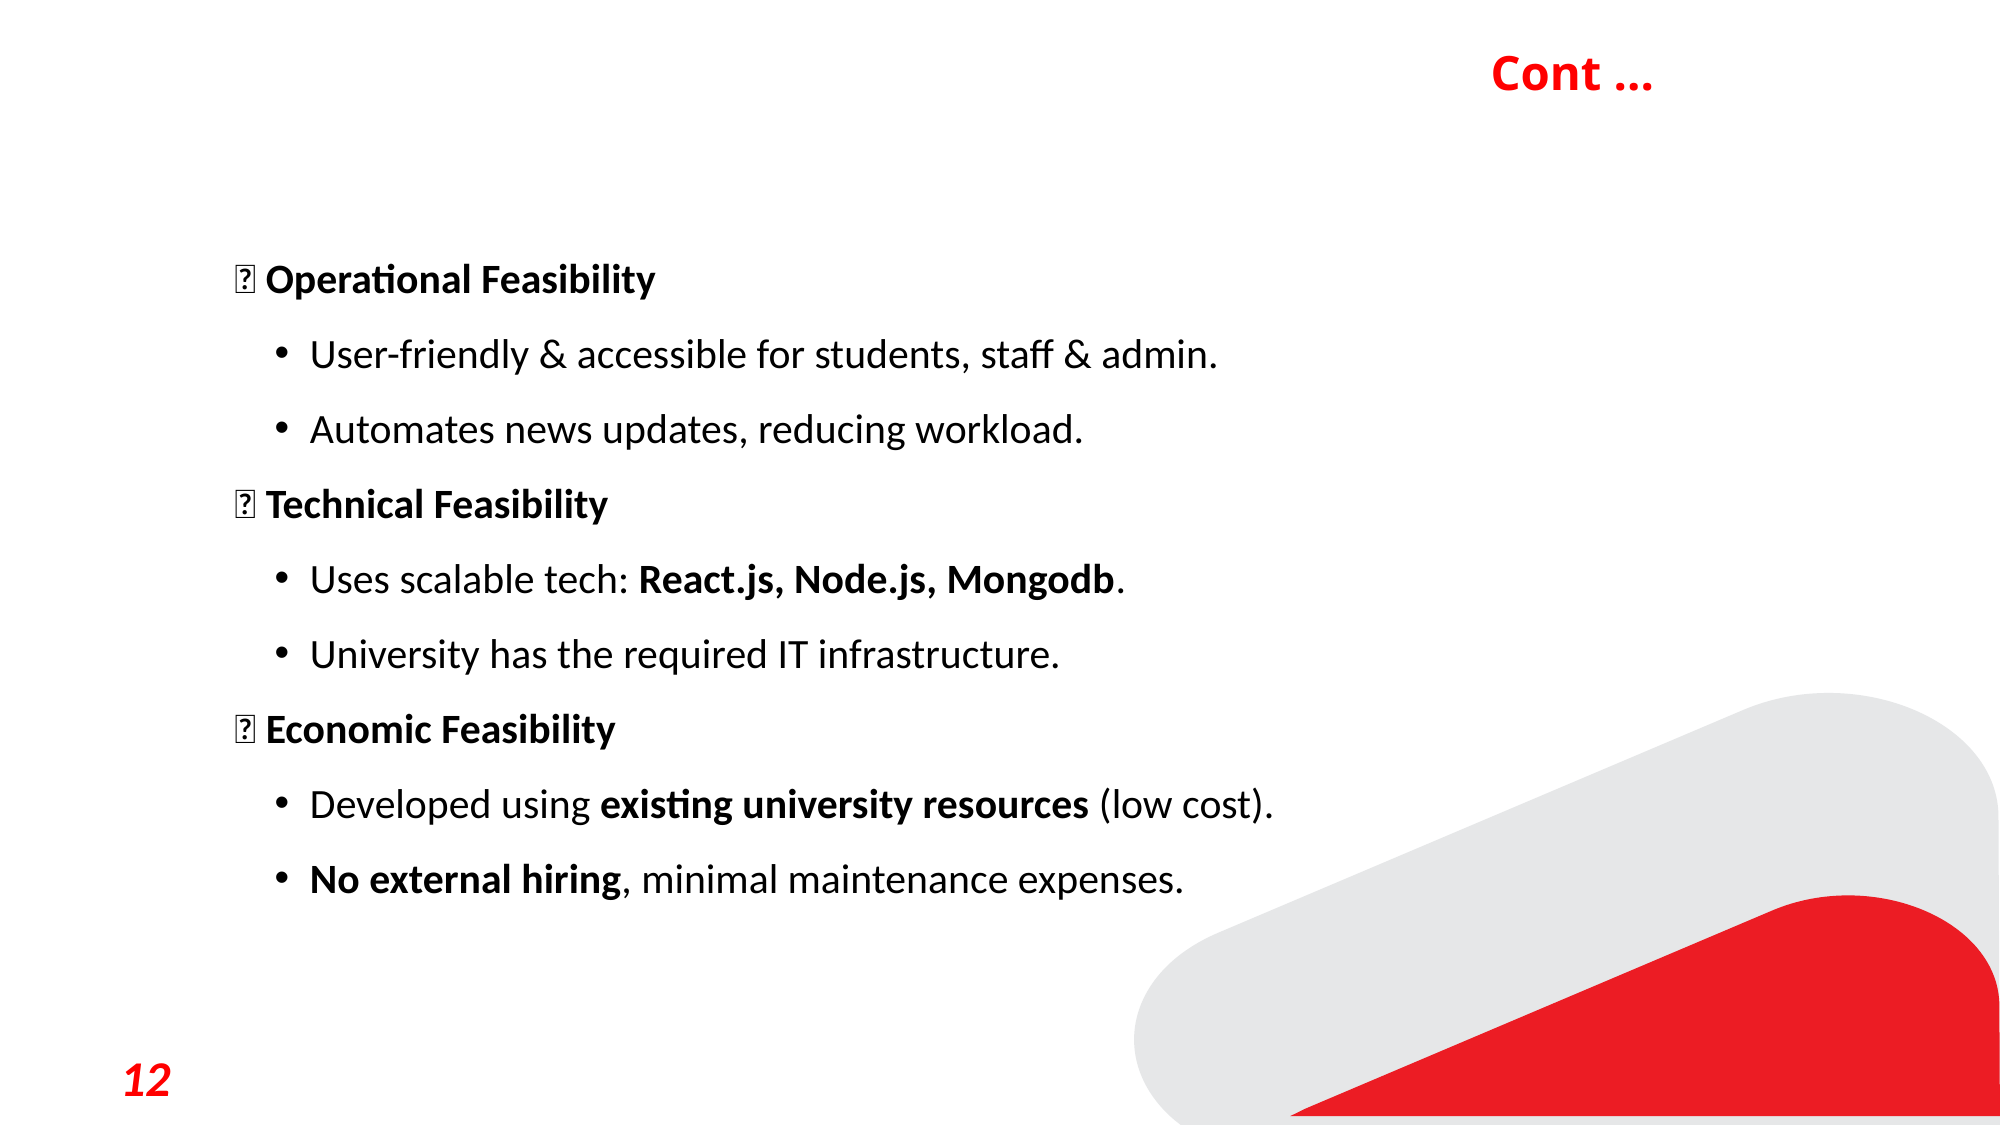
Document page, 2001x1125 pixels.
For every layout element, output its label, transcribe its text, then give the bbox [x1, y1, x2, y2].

text_box 📍 Operational Feasibility User-friendly & accessible for students, staff & admin. Automates news updates, reducing workload. 📍 Technical Feasibility Uses scalable tech: React.js, Node.js, Mongodb. University has the required IT infrastructure. 📍 Economic Feasibility Developed using existing university resources (low cost). No external hiring, minimal maintenance expenses. [220, 219, 1892, 910]
title Cont … [1475, 30, 1687, 120]
text_box 12 [120, 1041, 206, 1098]
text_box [749, 692, 2000, 1125]
